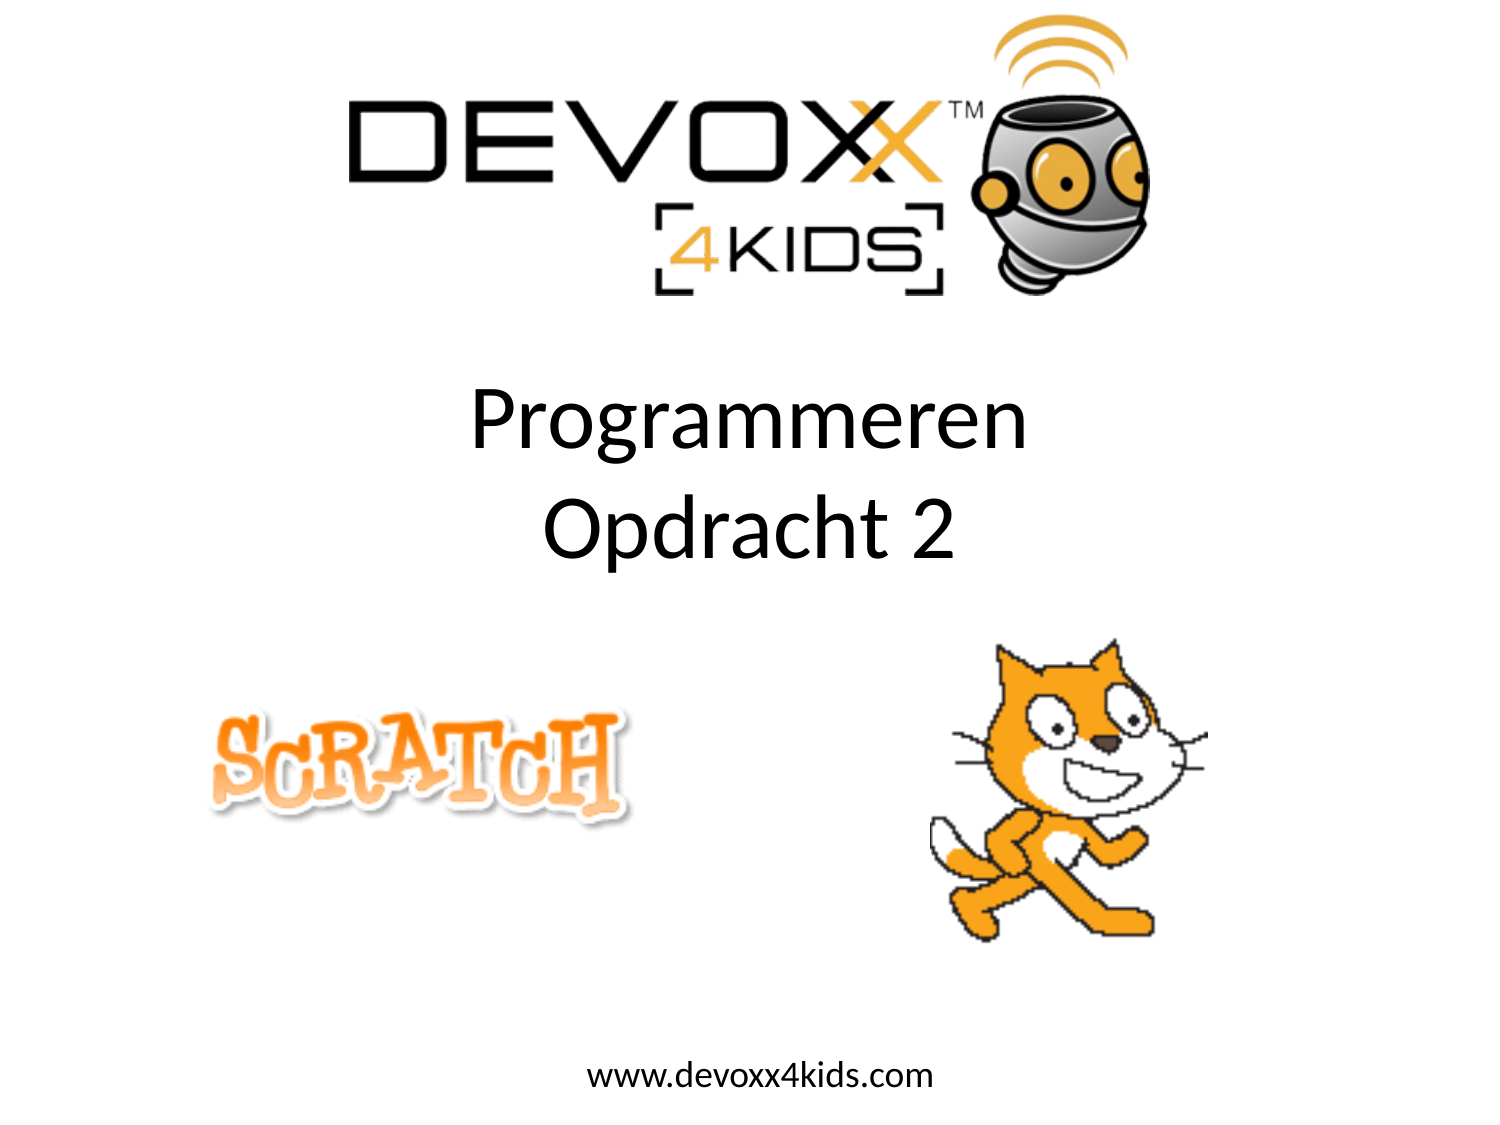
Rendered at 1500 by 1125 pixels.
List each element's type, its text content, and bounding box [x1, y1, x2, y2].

picture [930, 627, 1208, 952]
picture [349, 14, 1150, 296]
picture [203, 702, 642, 835]
title Programmeren Opdracht 2 [112, 349, 1388, 591]
